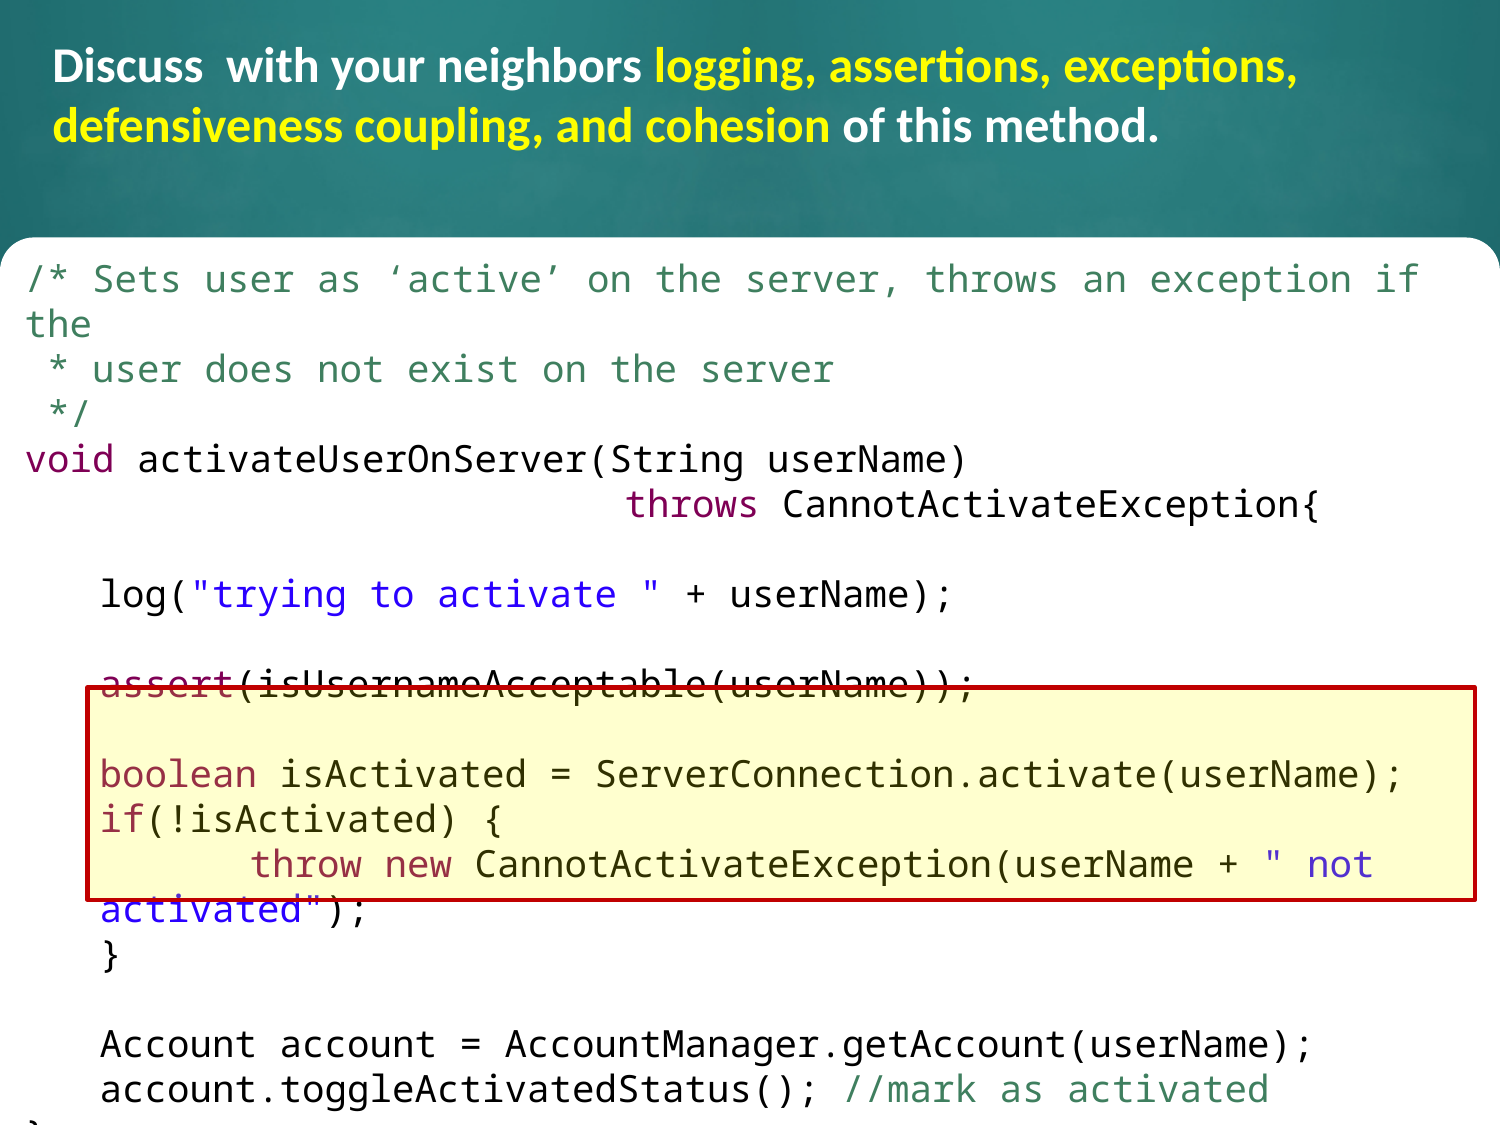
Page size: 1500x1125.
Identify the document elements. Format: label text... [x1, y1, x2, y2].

picture [0, 0, 1500, 263]
text_box [85, 685, 1477, 902]
text_box Discuss with your neighbors logging, assertions, exceptions, defensiveness coupling, and cohesion of this method. [37, 24, 1463, 160]
text_box /* Sets user as ‘active’ on the server, throws an exception if the * user does not exist on the server */ void activateUserOnServer(String userName) throws CannotActivateException{ log("trying to activate " + userName); assert(isUsernameAcceptable(userName)); boolean isActivated = ServerConnection.activate(userName); if(!isActivated) { throw new CannotActivateException(userName + " not activated"); } Account account = AccountManager.getAccount(userName); account.toggleActivatedStatus(); //mark as activated } [0, 237, 1500, 1125]
